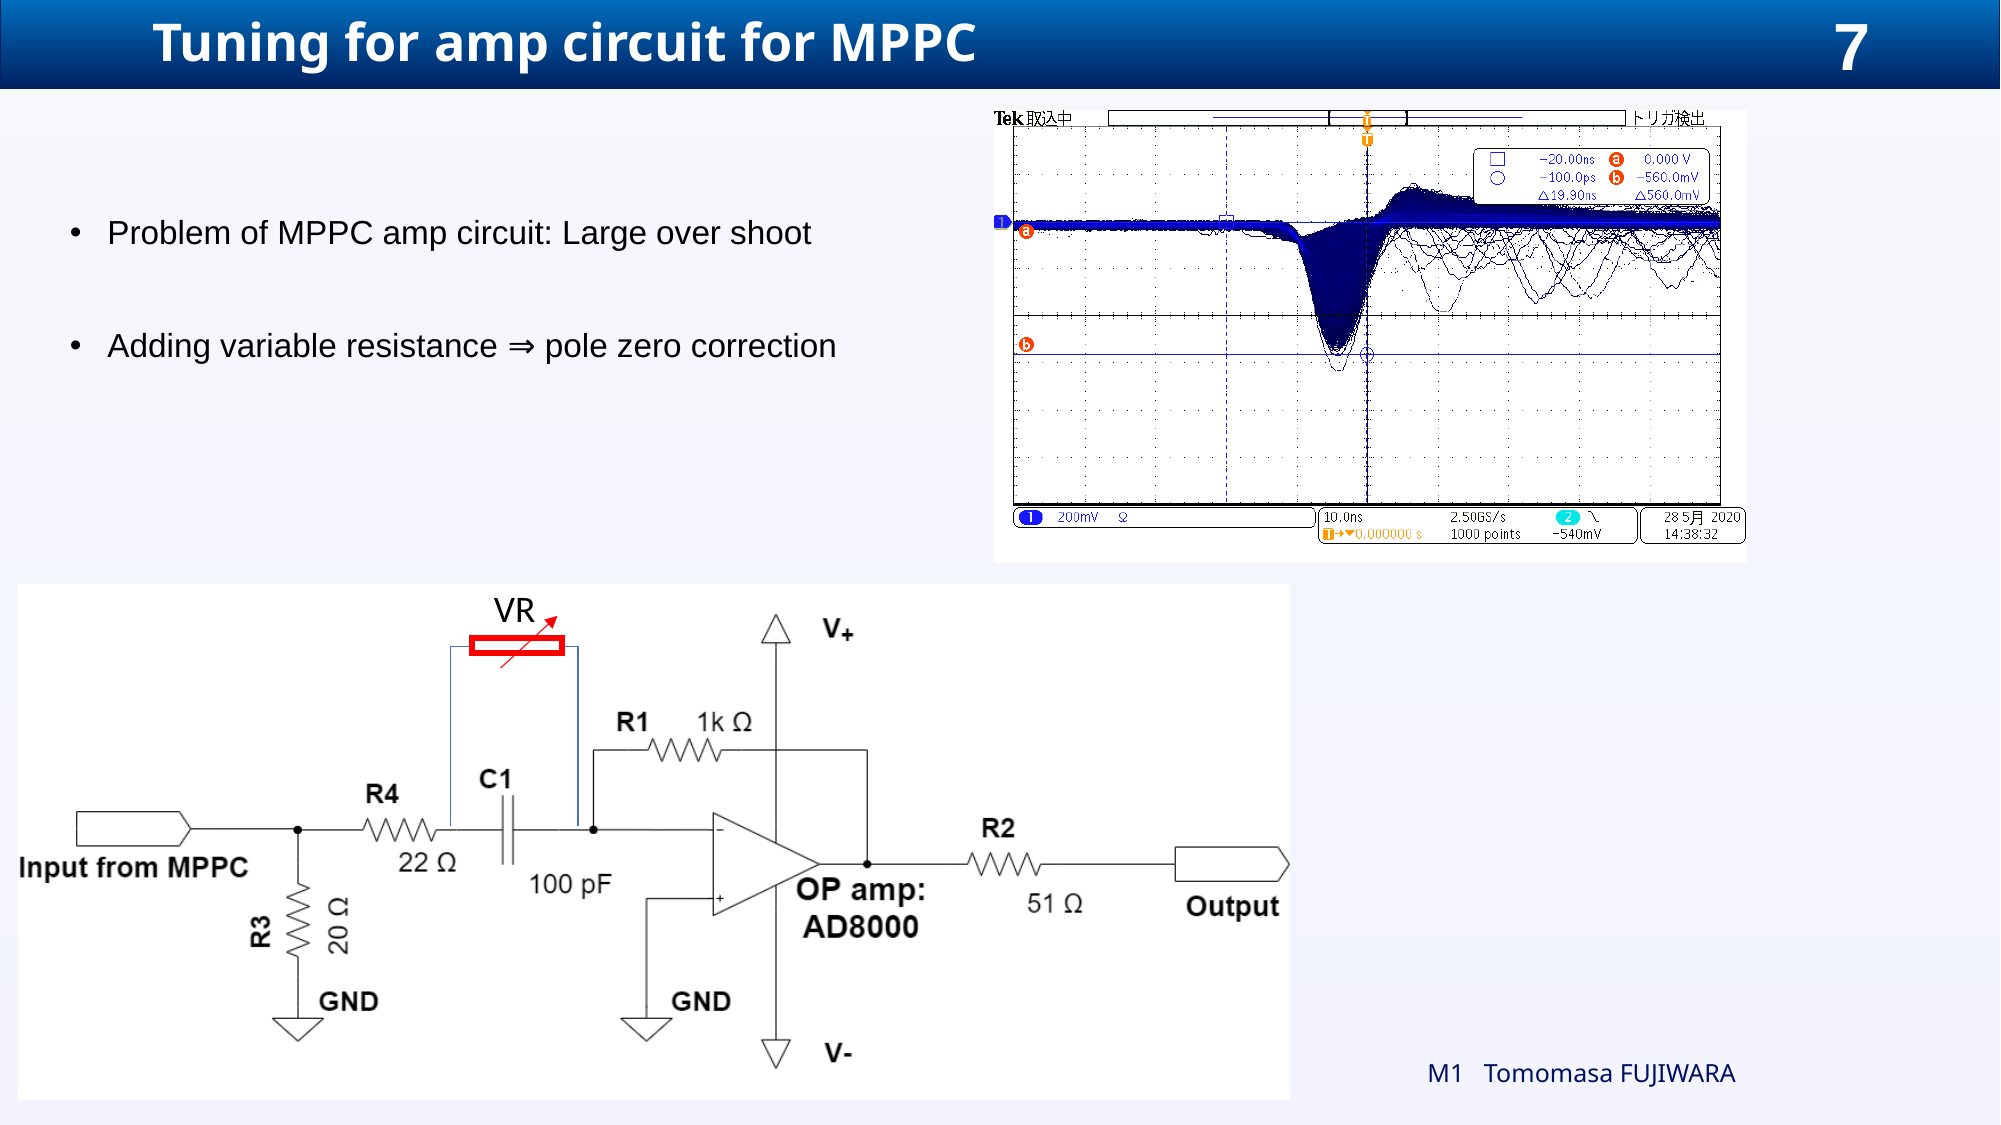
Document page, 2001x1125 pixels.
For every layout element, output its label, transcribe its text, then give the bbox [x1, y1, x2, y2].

title Tuning for amp circuit for MPPC [137, 0, 1863, 89]
picture [993, 110, 1748, 563]
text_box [500, 615, 558, 669]
list Problem of MPPC amp circuit: Large over shoot Adding variable resistance ⇒ pole zero correction [55, 208, 1945, 1024]
picture [17, 584, 1290, 1100]
text_box VR [439, 577, 590, 584]
